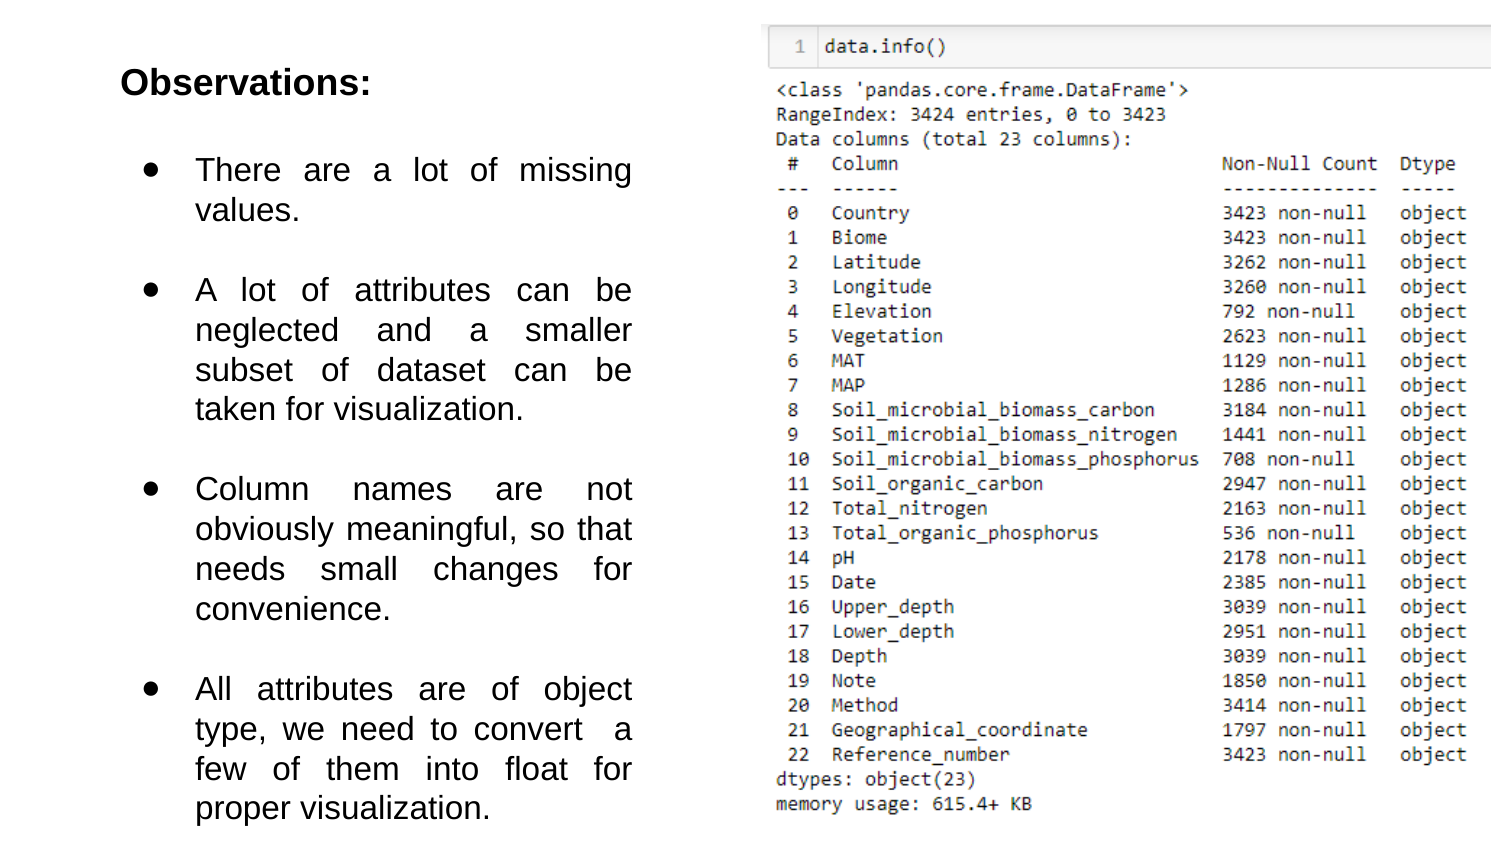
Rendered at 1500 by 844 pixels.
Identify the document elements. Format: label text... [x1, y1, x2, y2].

text_box Observations: There are a lot of missing values. A lot of attributes can be neglected and a smaller subset of dataset can be taken for visualization. Column names are not obviously meaningful, so that needs small changes for convenience. All attributes are of object type, we need to convert a few of them into float for proper visualization. [104, 43, 648, 842]
picture [761, 24, 1491, 819]
